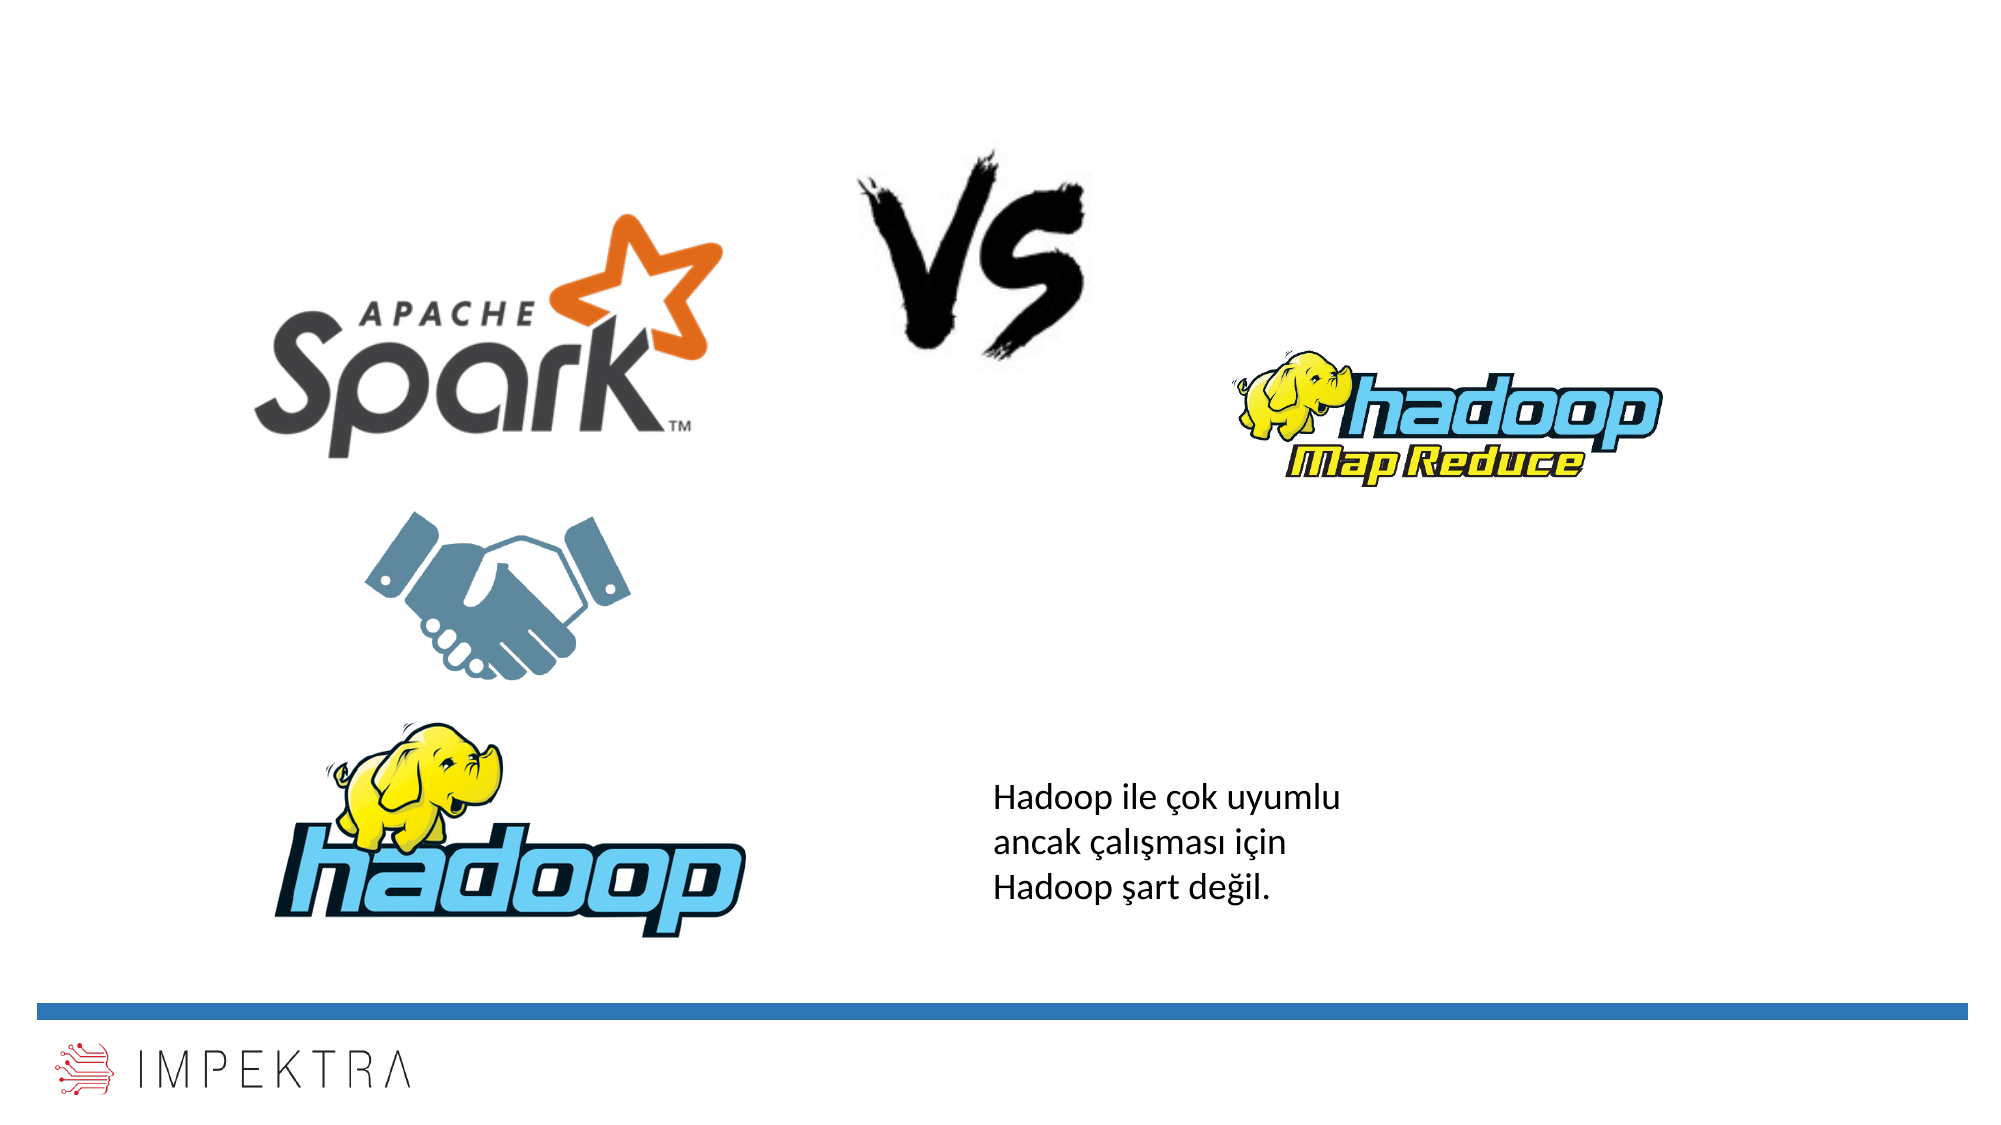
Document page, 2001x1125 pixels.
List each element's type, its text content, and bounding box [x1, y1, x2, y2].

text_box Hadoop ile çok uyumlu ancak çalışması için Hadoop şart değil. [978, 764, 1428, 915]
picture [855, 139, 1101, 371]
picture [55, 1043, 410, 1095]
picture [1232, 350, 1663, 487]
picture [252, 212, 746, 959]
